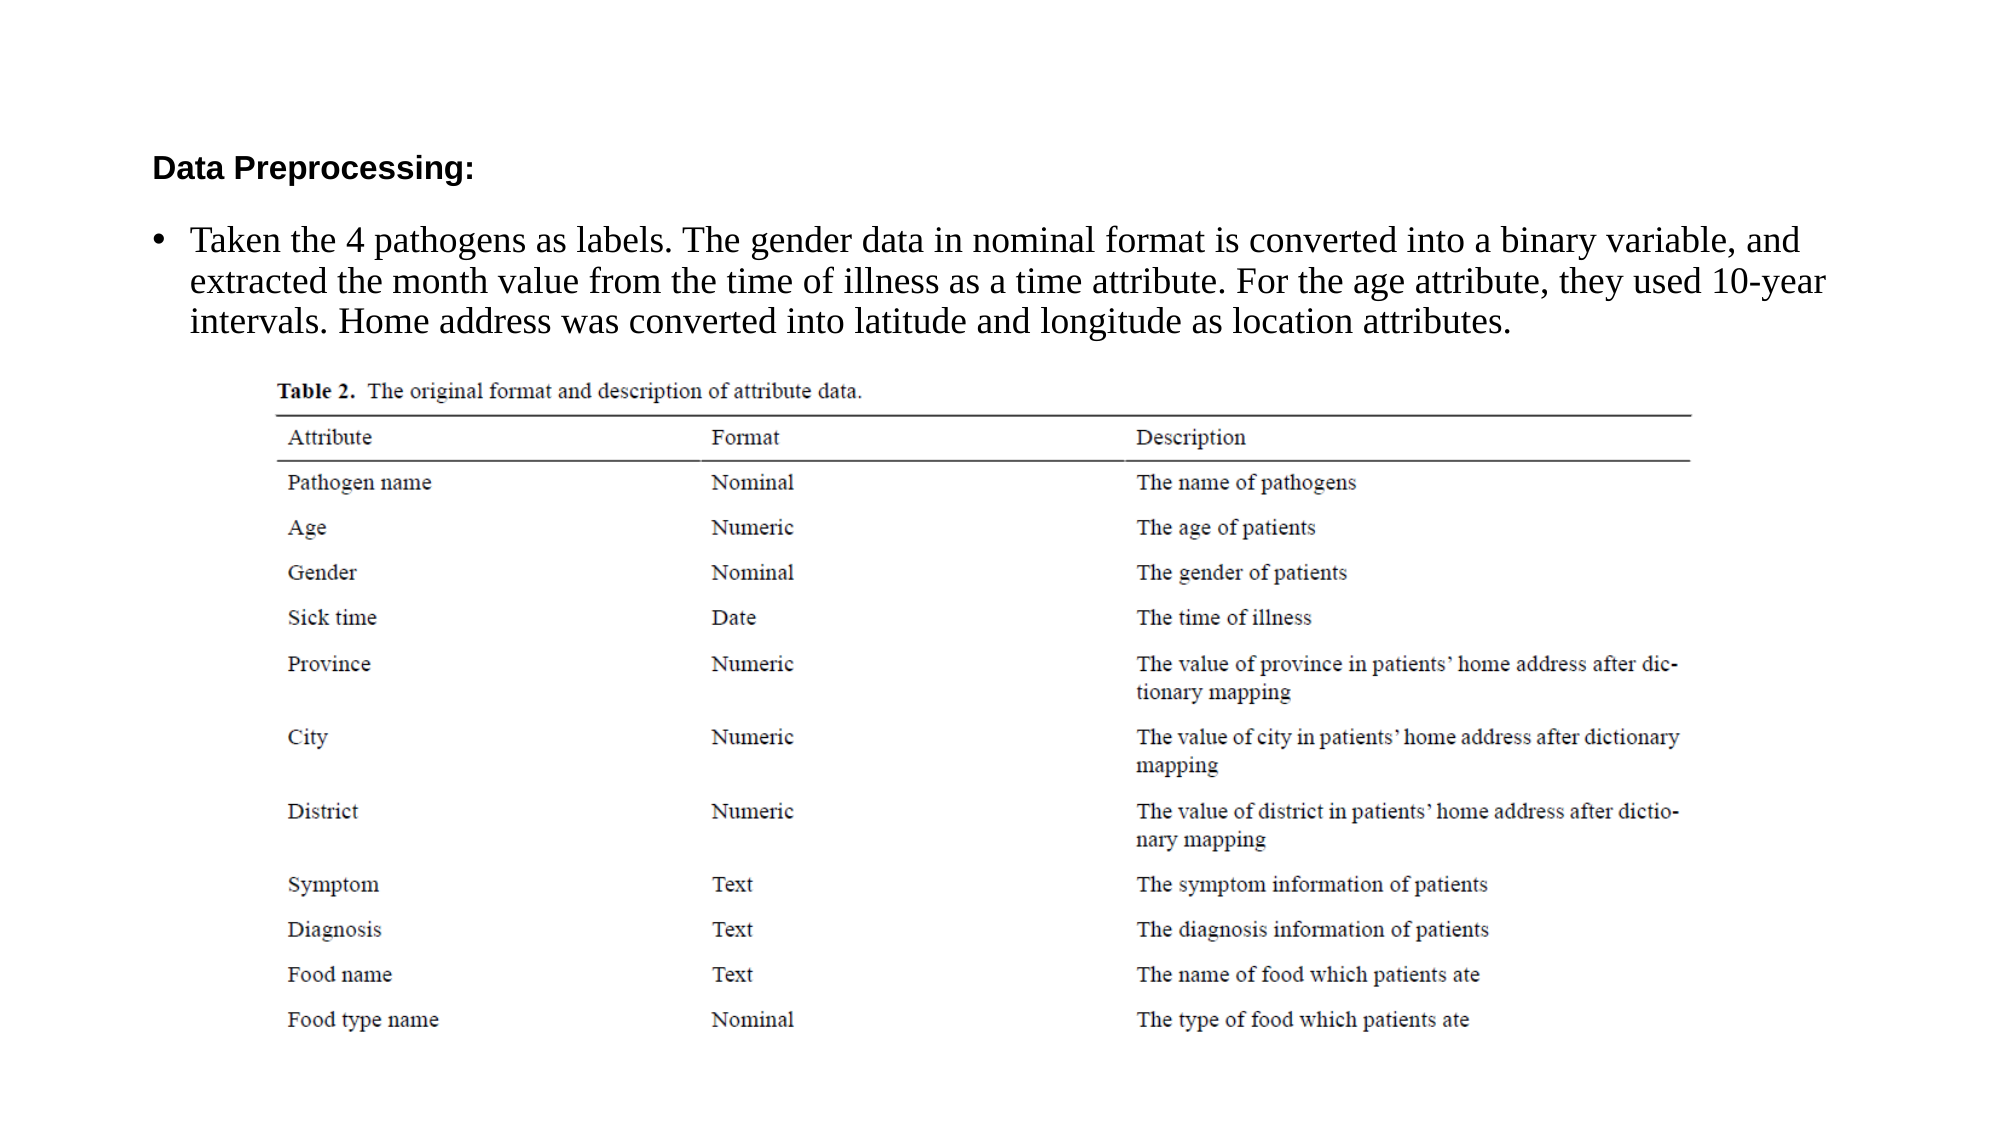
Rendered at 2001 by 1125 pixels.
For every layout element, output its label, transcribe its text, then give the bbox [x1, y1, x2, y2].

picture [258, 374, 1742, 1044]
list Taken the 4 pathogens as labels. The gender data in nominal format is converted into a binary variable, and extracted the month value from the time of illness as a time attribute. For the age attribute, they used 10-year intervals. Home address was converted into latitude and longitude as location attributes. [137, 213, 1863, 1014]
title Data Preprocessing: [137, 59, 1863, 213]
